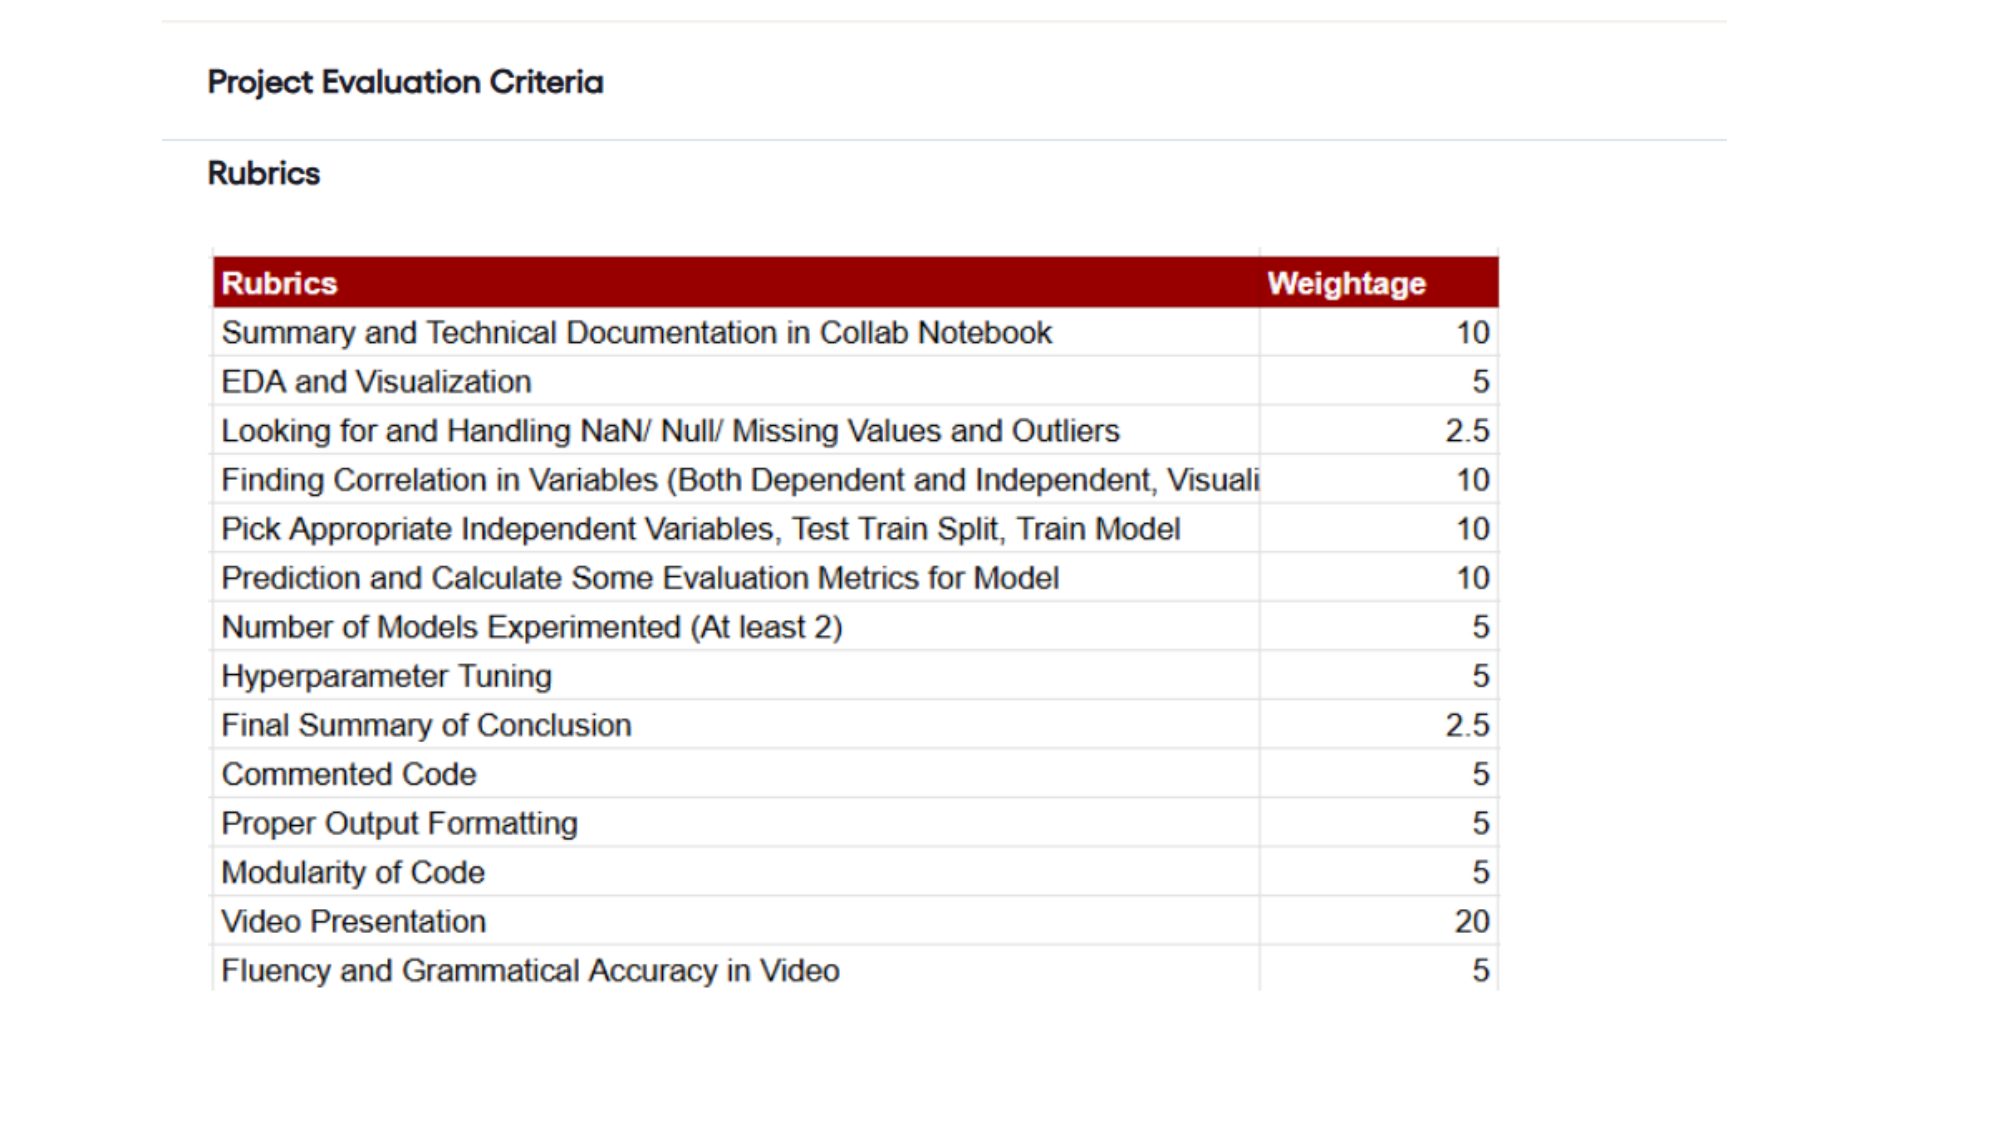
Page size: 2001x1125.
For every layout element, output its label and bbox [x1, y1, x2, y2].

list [162, 19, 1727, 1012]
